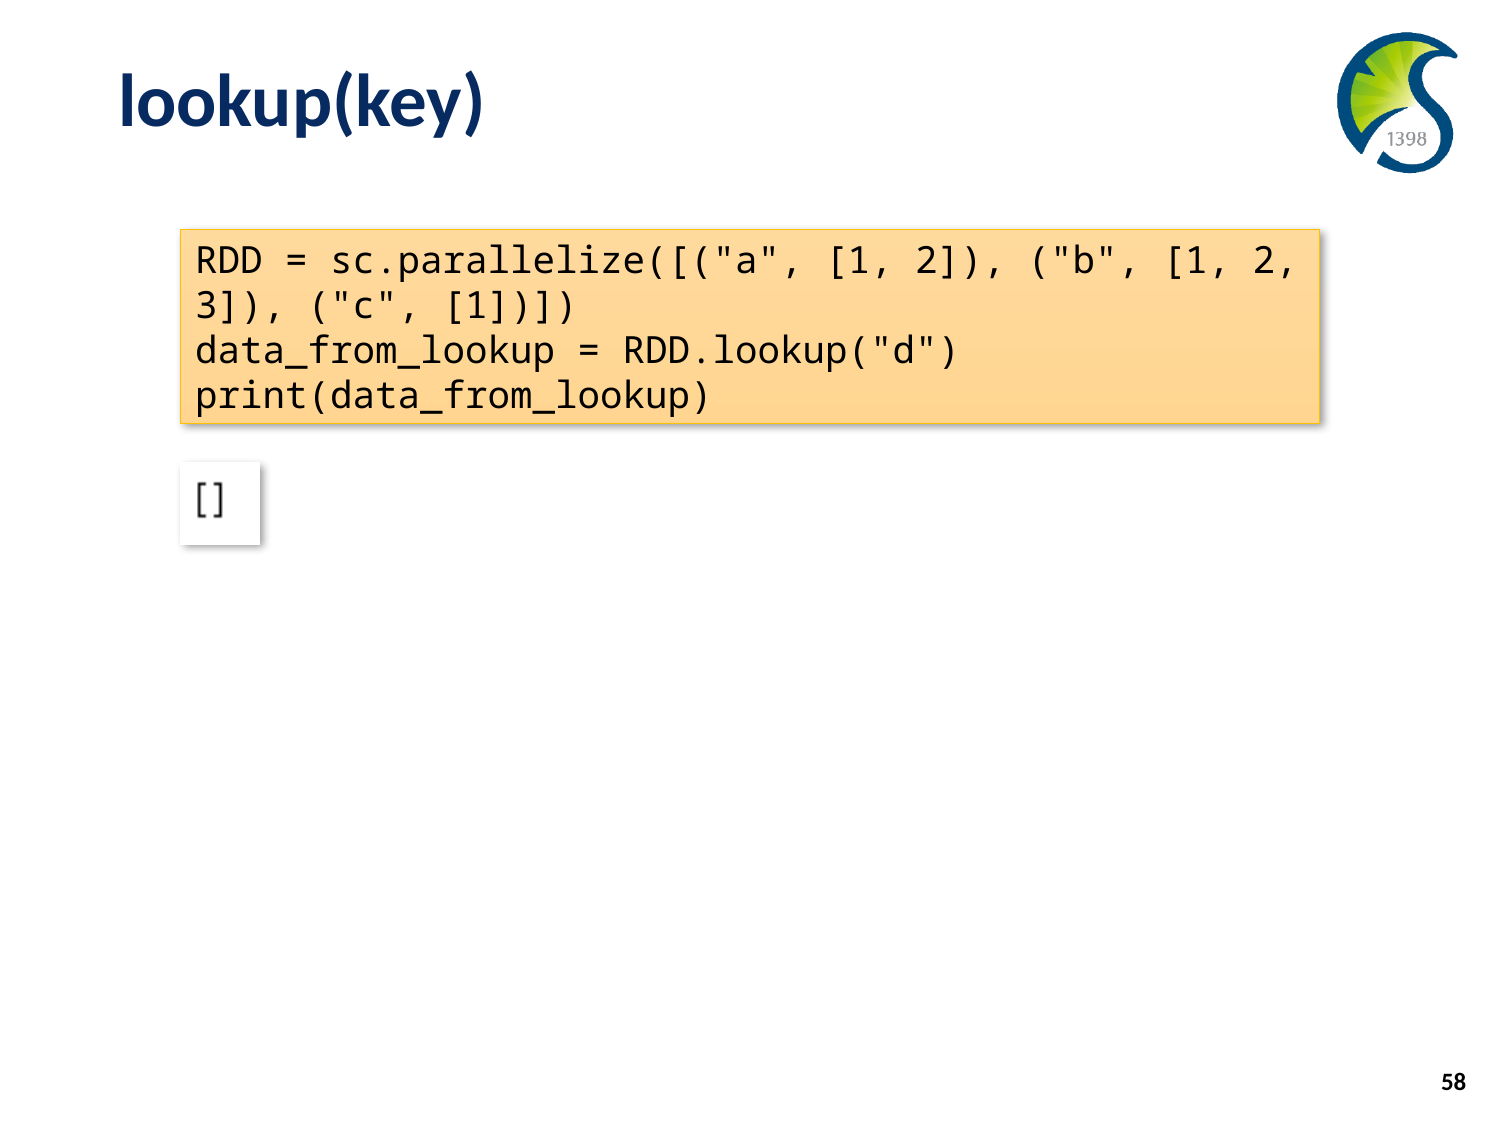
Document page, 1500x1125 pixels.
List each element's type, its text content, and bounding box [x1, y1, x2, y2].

title lookup(key) [103, 27, 1397, 179]
picture [180, 462, 260, 545]
text_box RDD = sc.parallelize([("a", [1, 2]), ("b", [1, 2, 3]), ("c", [1])]) data_from_lookup = RDD.lookup("d") print(data_from_lookup) [180, 229, 1320, 424]
slide_number 58 [1403, 1050, 1482, 1111]
picture [1397, 31, 1458, 174]
